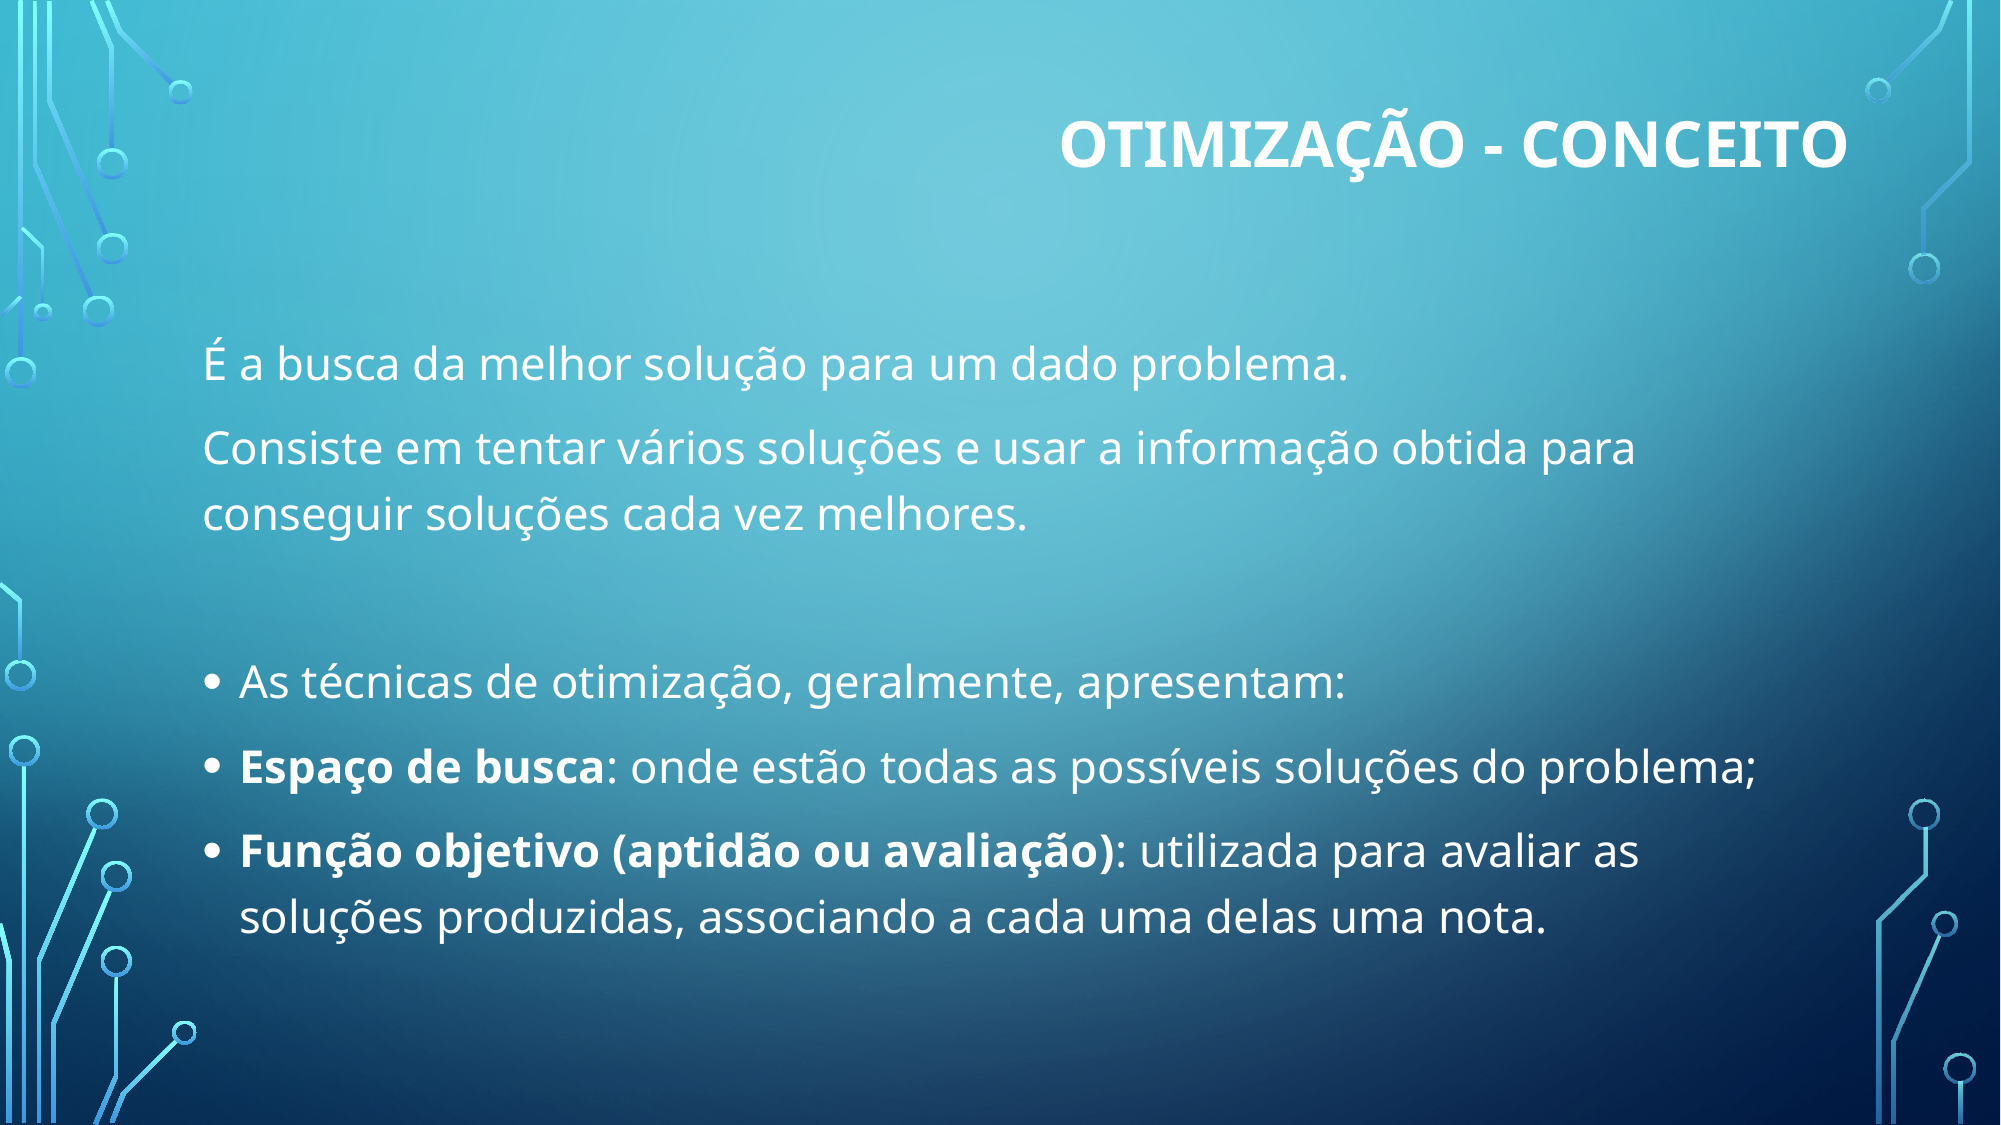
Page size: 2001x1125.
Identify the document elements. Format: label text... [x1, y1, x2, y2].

list É a busca da melhor solução para um dado problema. Consiste em tentar vários soluções e usar a informação obtida para conseguir soluções cada vez melhores. As técnicas de otimização, geralmente, apresentam: Espaço de busca: onde estão todas as possíveis soluções do problema; Função objetivo (aptidão ou avaliação): utilizada para avaliar as soluções produzidas, associando a cada uma delas uma nota. [187, 242, 1813, 950]
title Otimização - Conceito [240, 35, 1866, 191]
